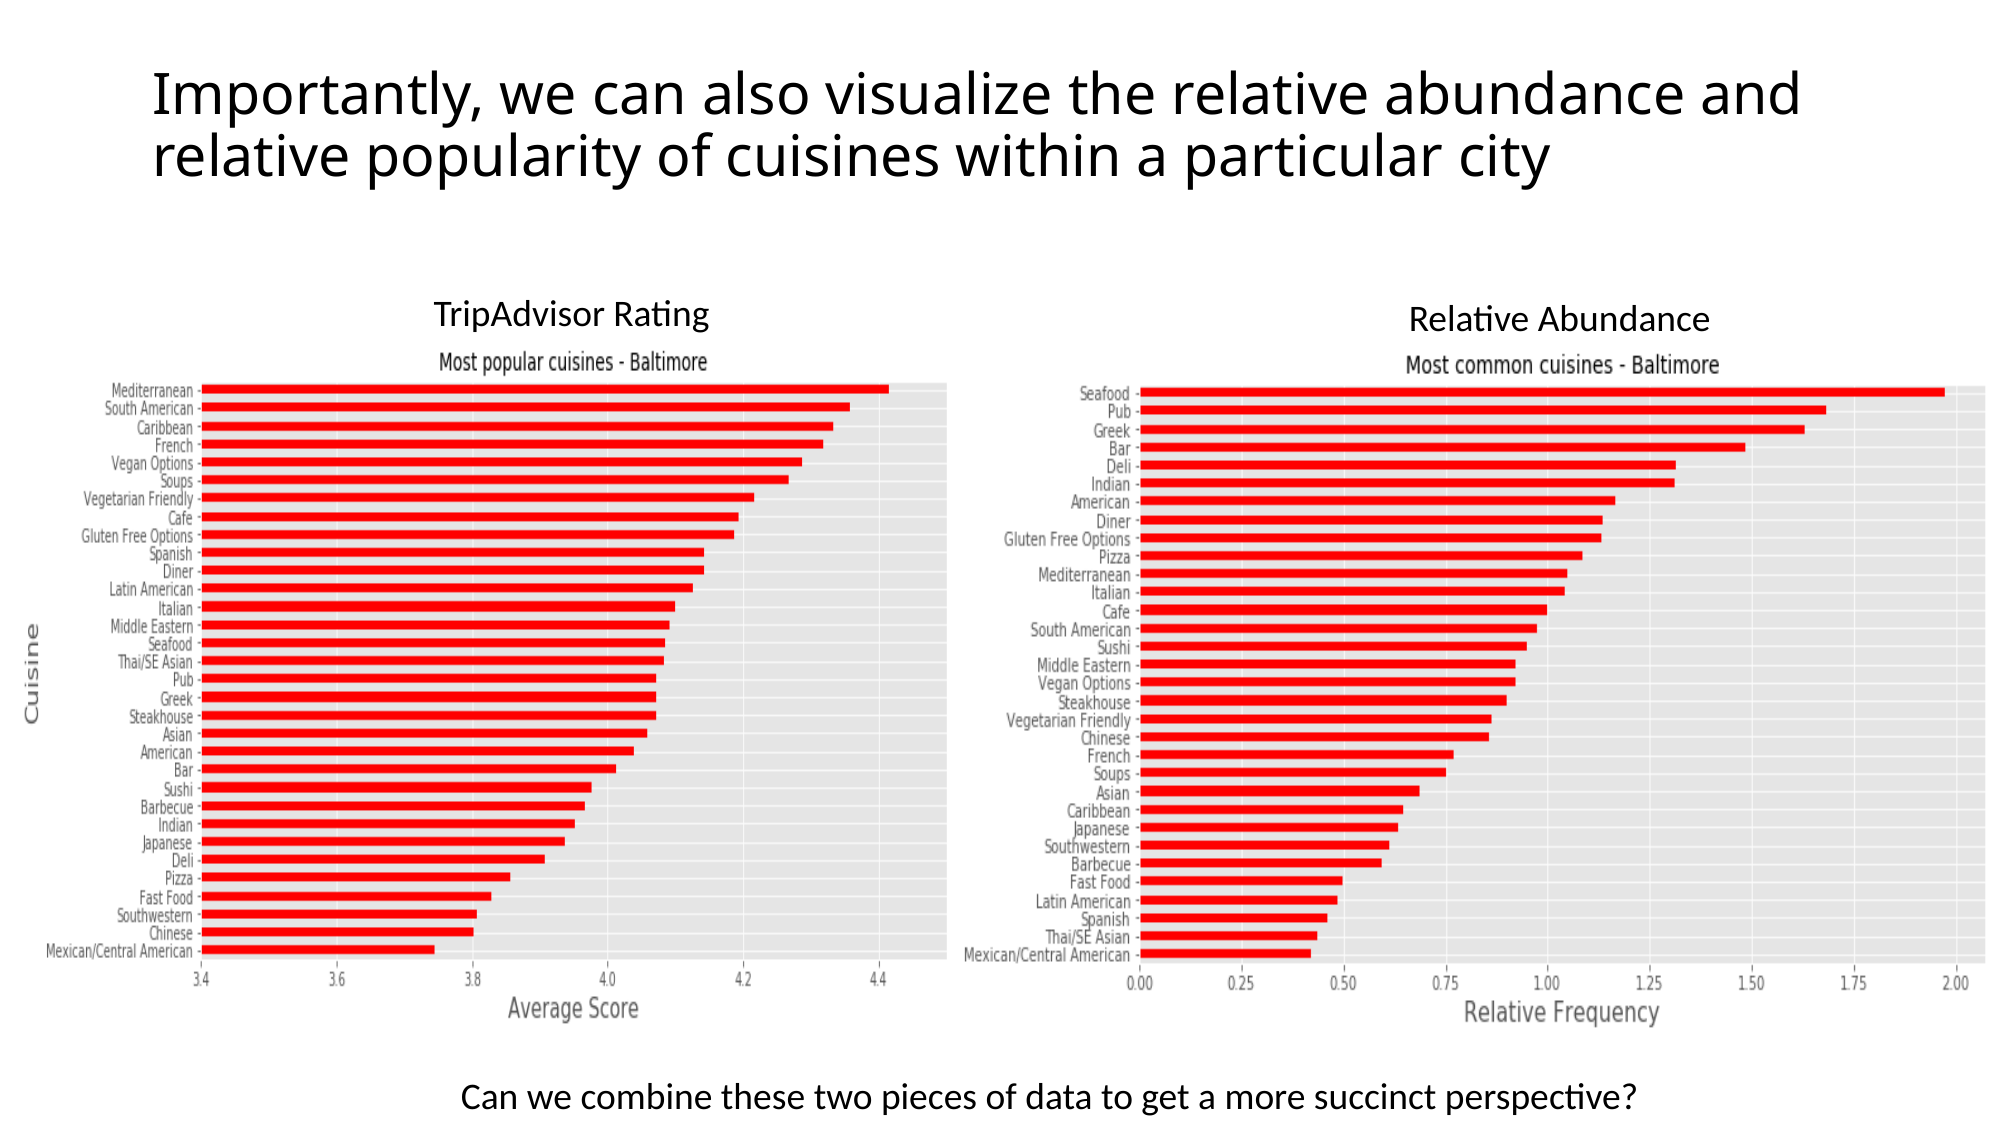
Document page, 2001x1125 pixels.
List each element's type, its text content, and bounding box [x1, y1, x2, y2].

text_box Can we combine these two pieces of data to get a more succinct perspective? [446, 1064, 1655, 1125]
title Importantly, we can also visualize the relative abundance and relative popularity of cuisines within a particular city [137, 38, 1863, 215]
picture [960, 342, 1998, 1040]
picture [17, 339, 959, 1036]
text_box TripAdvisor Rating [418, 281, 725, 339]
text_box Relative Abundance [1394, 287, 1727, 342]
